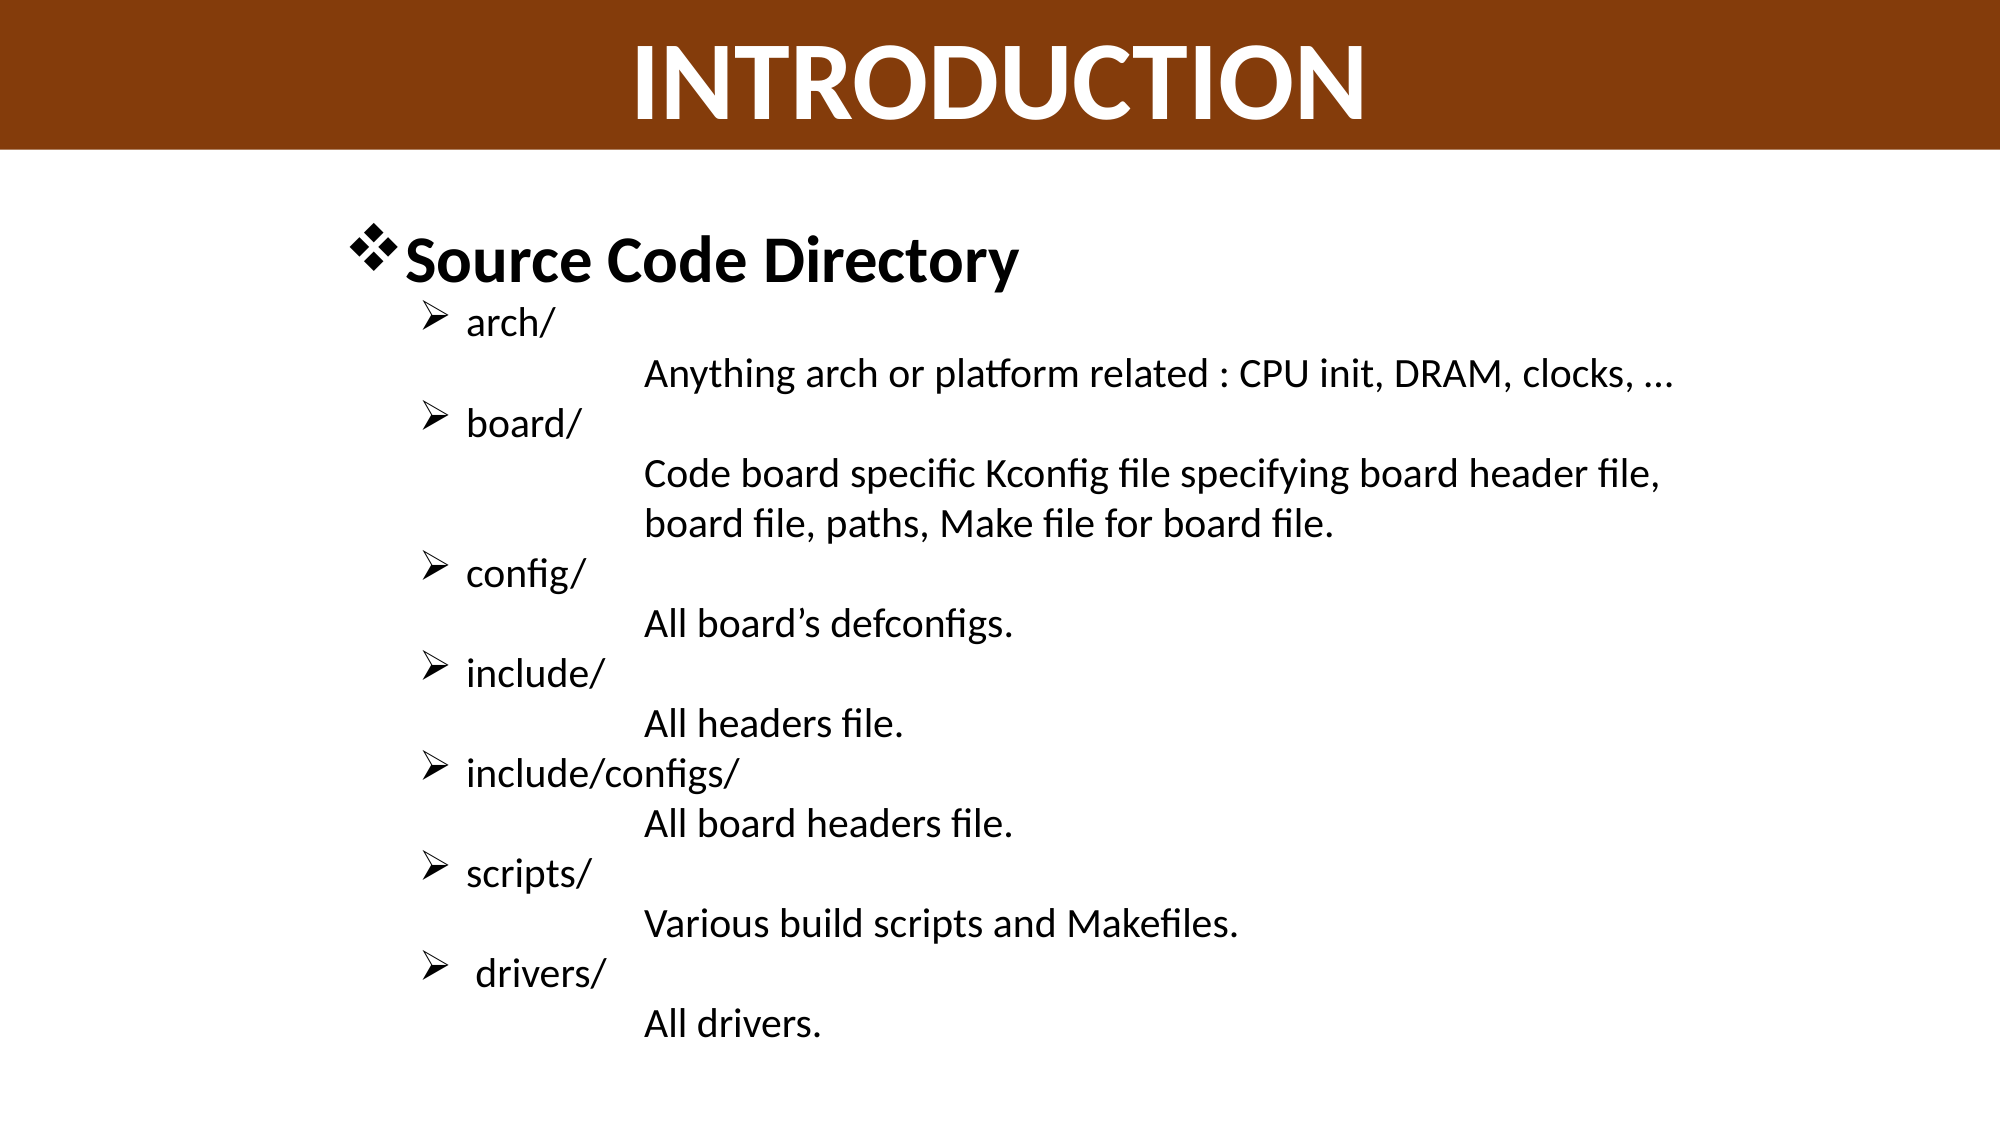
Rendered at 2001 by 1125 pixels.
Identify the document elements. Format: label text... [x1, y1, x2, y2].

text_box Source Code Directory arch/ Anything arch or platform related : CPU init, DRAM, clocks, … board/ Code board specific Kconfig file specifying board header file, board file, paths, Make file for board file. config/ All board’s defconfigs. include/ All headers file. include/configs/ All board headers file. scripts/ Various build scripts and Makefiles. drivers/ All drivers. [329, 207, 1689, 1053]
text_box INTRODUCTION [0, 0, 2000, 150]
